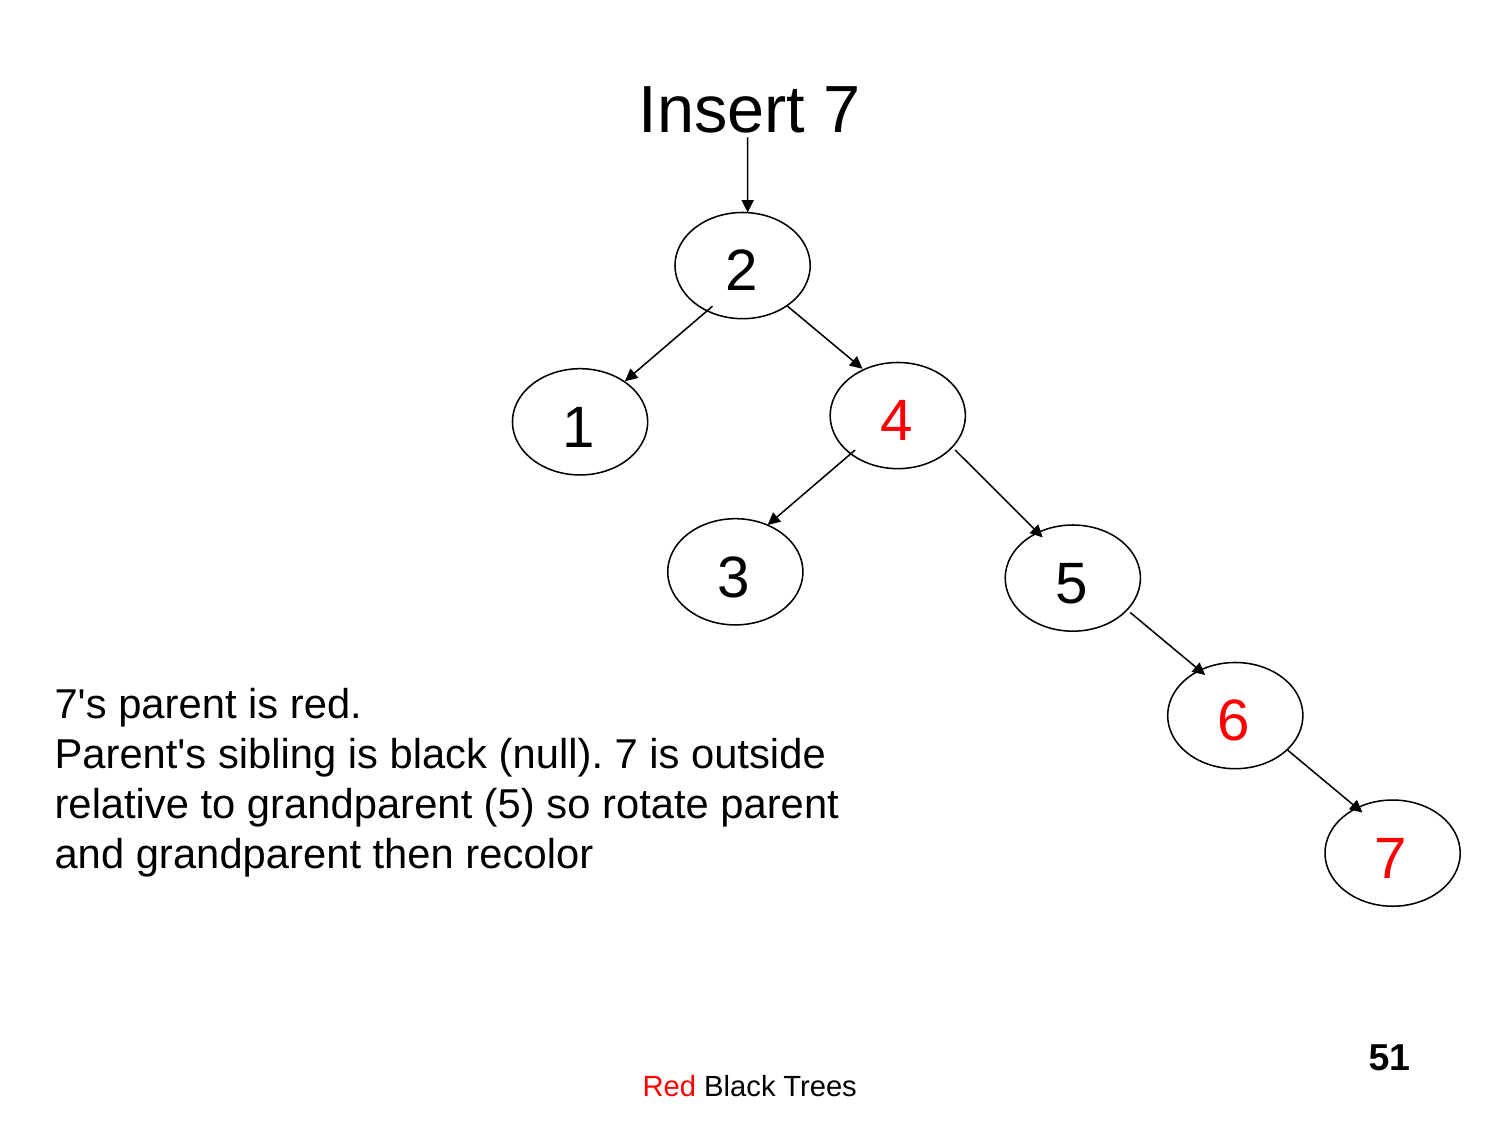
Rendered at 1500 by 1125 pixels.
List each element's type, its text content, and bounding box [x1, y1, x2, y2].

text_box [667, 518, 804, 626]
text_box [771, 474, 827, 517]
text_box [1167, 662, 1304, 769]
text_box [811, 325, 859, 360]
text_box 7's parent is red. Parent's sibling is black (null). 7 is outside relative to grandparent (5) so rotate parent and grandparent then recolor [39, 668, 855, 884]
text_box [741, 137, 754, 210]
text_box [829, 362, 966, 469]
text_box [674, 212, 811, 319]
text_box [512, 368, 648, 476]
title Insert 7 [112, 12, 1388, 200]
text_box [1324, 799, 1461, 907]
slide_number 51 [1112, 1024, 1426, 1101]
footer Red Black Trees [462, 1024, 1038, 1101]
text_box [1004, 524, 1141, 632]
